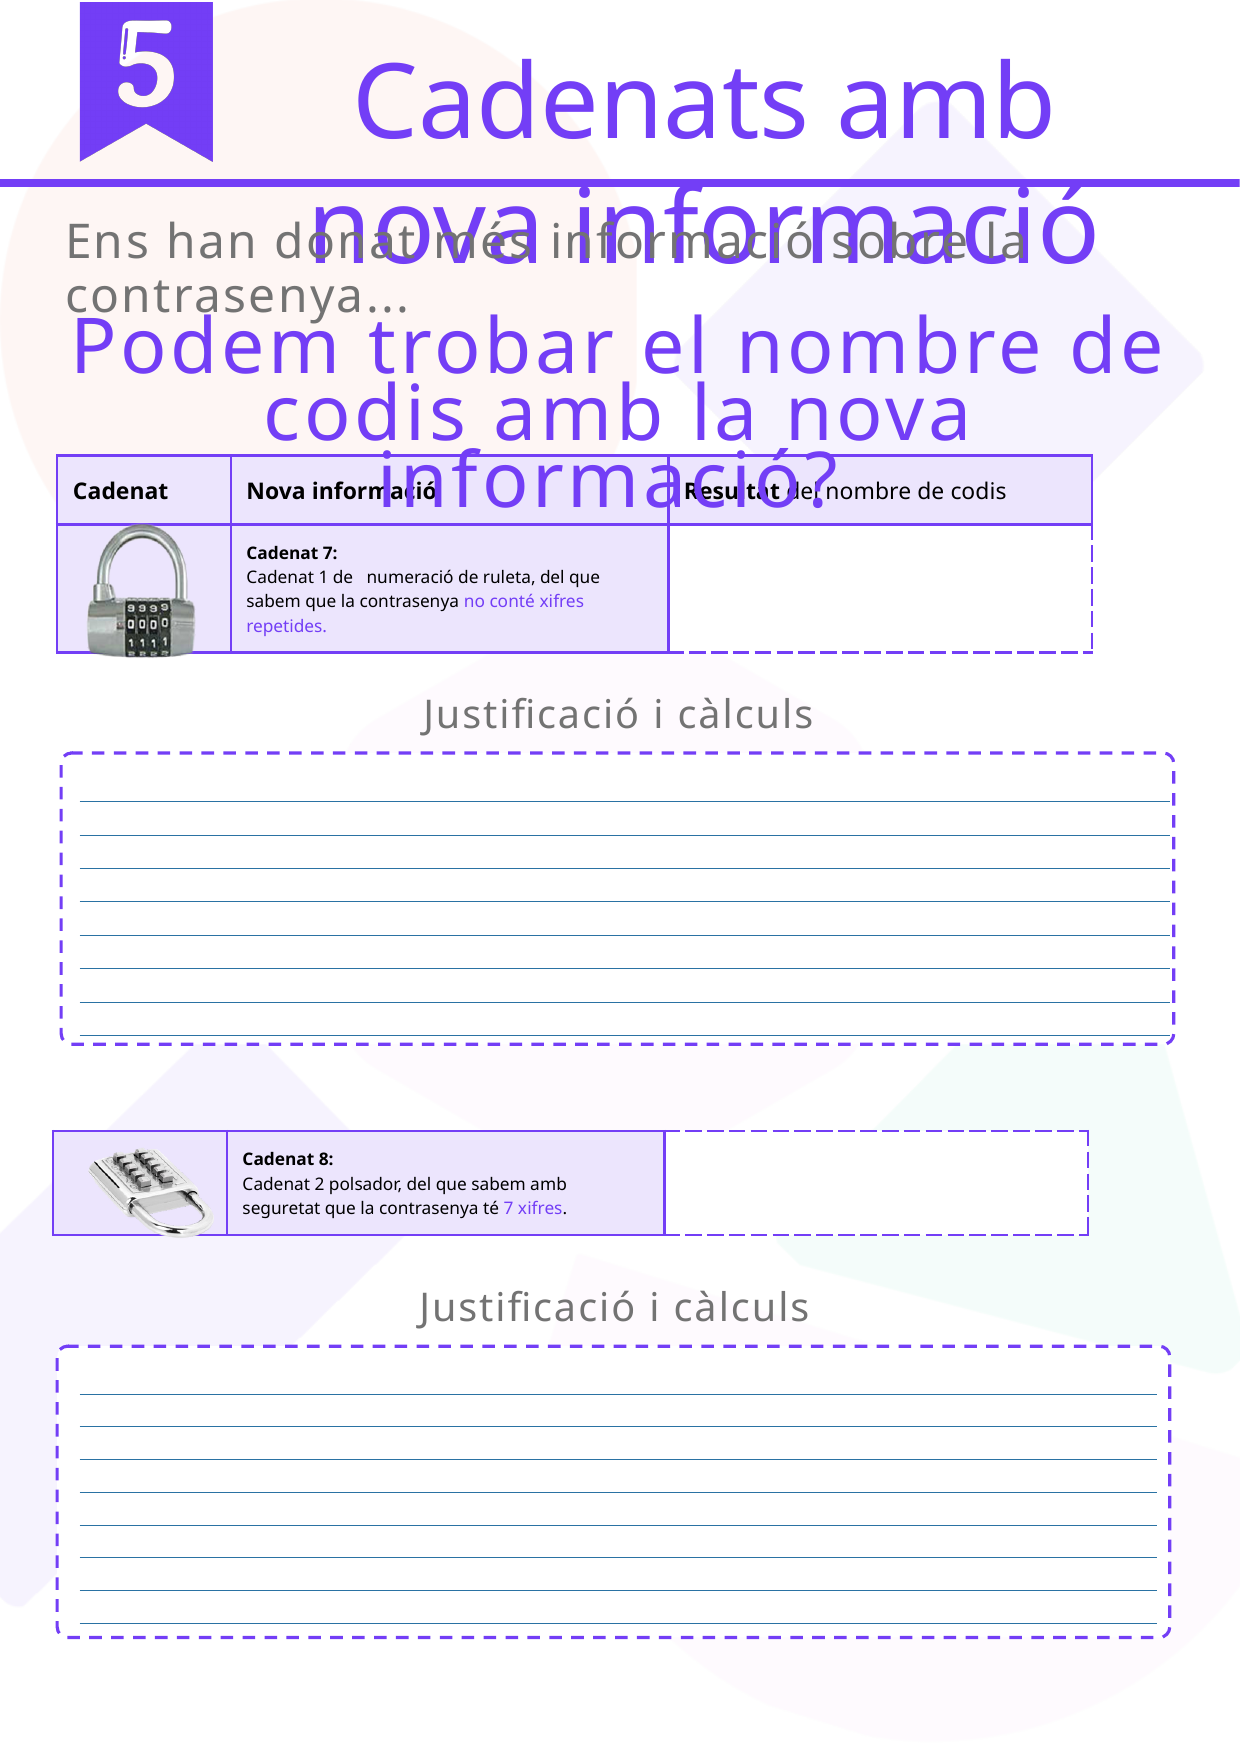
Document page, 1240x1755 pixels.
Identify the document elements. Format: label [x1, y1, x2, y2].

text_box [0, 0, 1240, 178]
text_box [60, 752, 1174, 1045]
text_box [56, 1345, 1170, 1638]
text_box [0, 194, 1240, 1755]
text_box [0, 178, 1240, 188]
